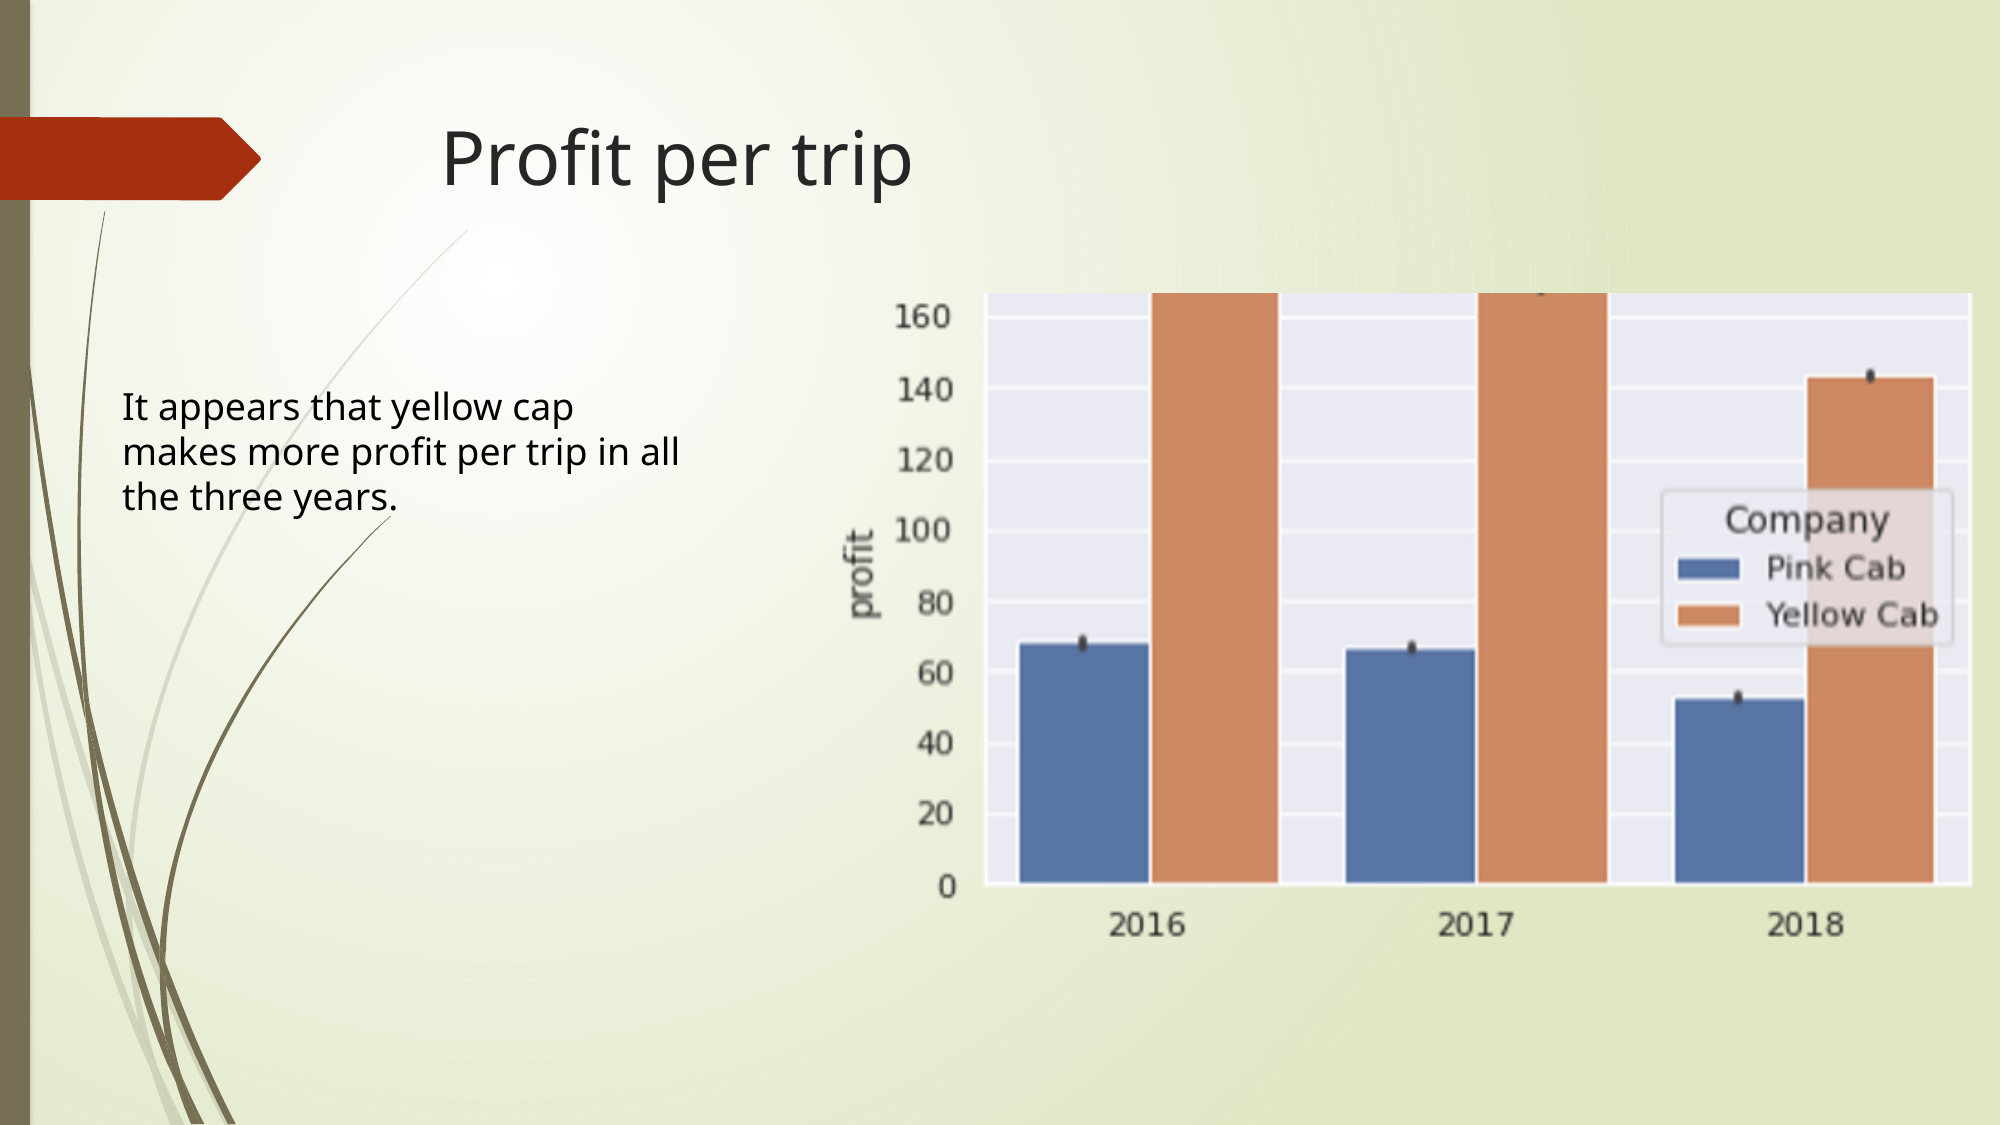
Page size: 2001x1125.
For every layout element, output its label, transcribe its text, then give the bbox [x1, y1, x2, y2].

text_box It appears that yellow cap makes more profit per trip in all the three years. [107, 375, 710, 526]
title Profit per trip [425, 102, 1888, 313]
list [822, 293, 1987, 948]
